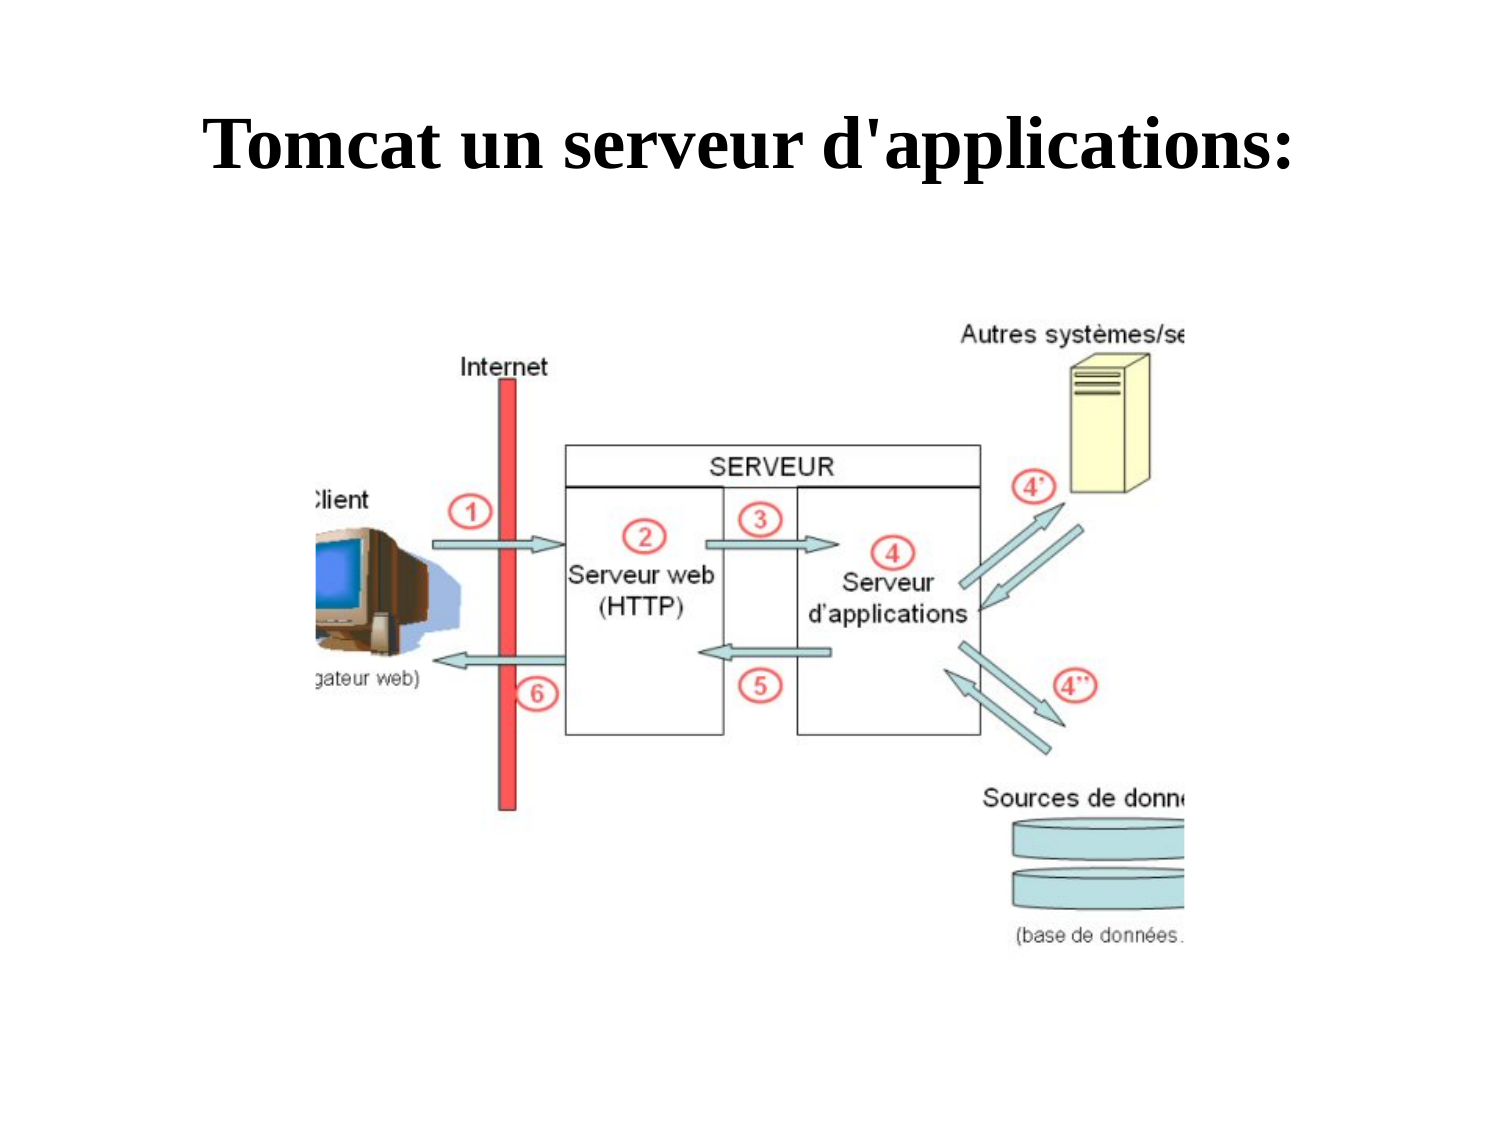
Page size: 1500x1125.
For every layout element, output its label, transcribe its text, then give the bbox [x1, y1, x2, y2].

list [315, 307, 1185, 960]
title Tomcat un serveur d'applications: [75, 45, 1425, 233]
